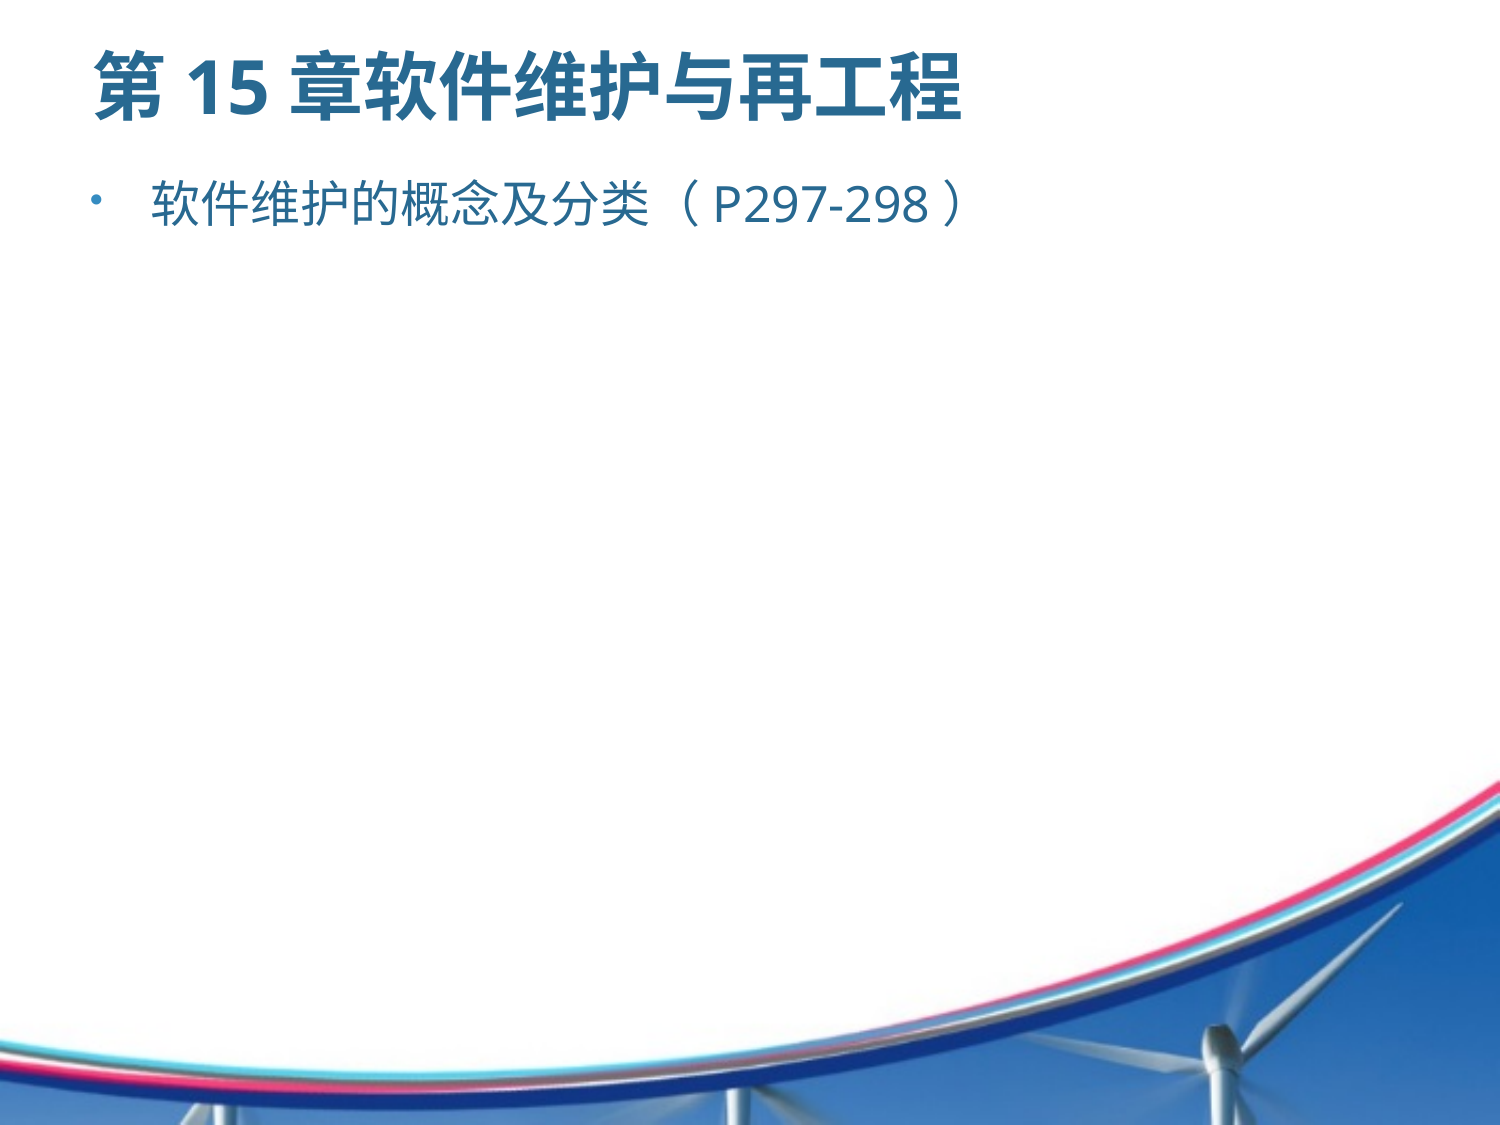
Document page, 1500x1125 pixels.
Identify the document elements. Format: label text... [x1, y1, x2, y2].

title 第15章软件维护与再工程 [76, 35, 1425, 146]
list 软件维护的概念及分类（P297-298） [76, 159, 1425, 1015]
picture [0, 0, 1500, 1125]
